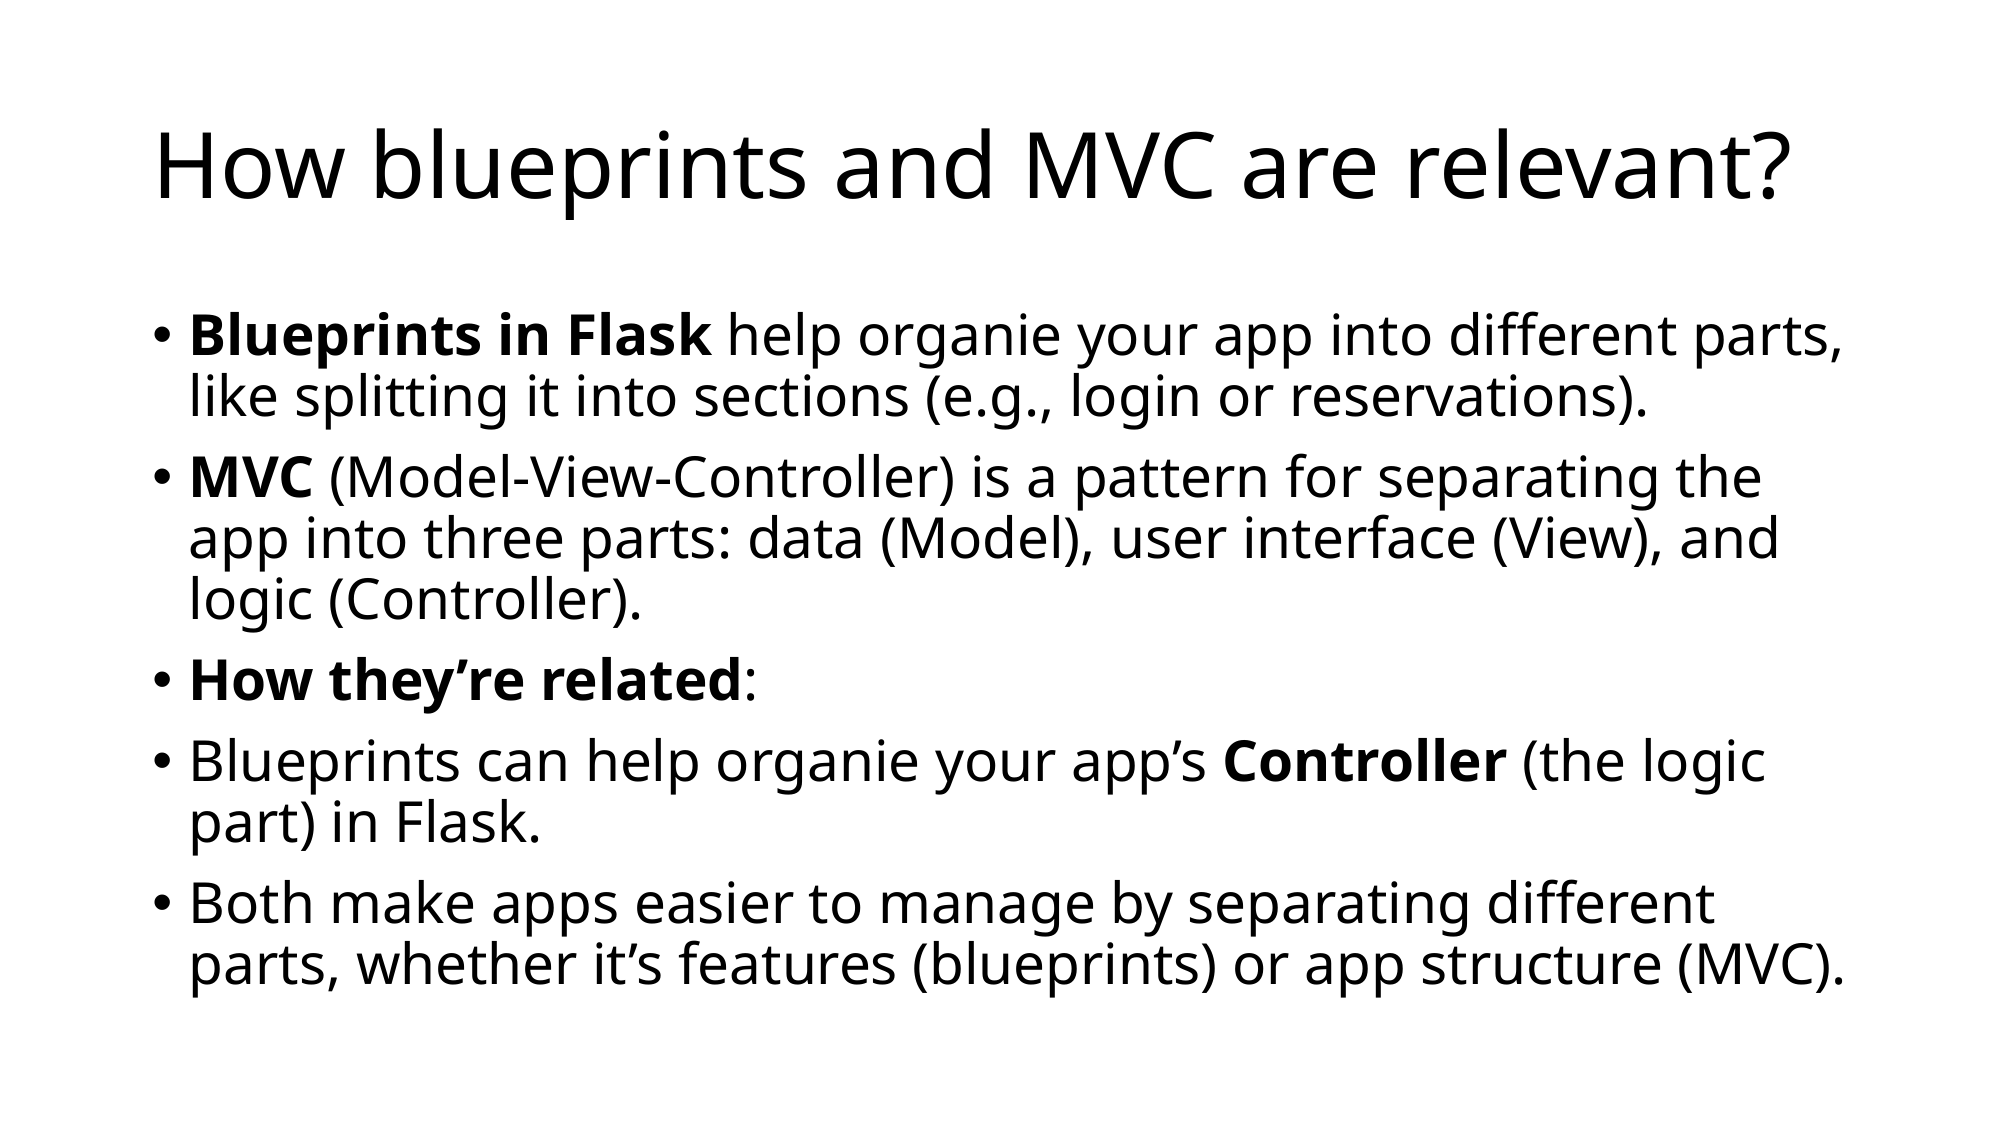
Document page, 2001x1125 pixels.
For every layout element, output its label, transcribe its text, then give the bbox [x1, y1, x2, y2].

list Blueprints in Flask help organie your app into different parts, like splitting it into sections (e.g., login or reservations). MVC (Model-View-Controller) is a pattern for separating the app into three parts: data (Model), user interface (View), and logic (Controller). How they’re related: Blueprints can help organie your app’s Controller (the logic part) in Flask. Both make apps easier to manage by separating different parts, whether it’s features (blueprints) or app structure (MVC). [137, 299, 1863, 1014]
title How blueprints and MVC are relevant? [137, 59, 1863, 278]
